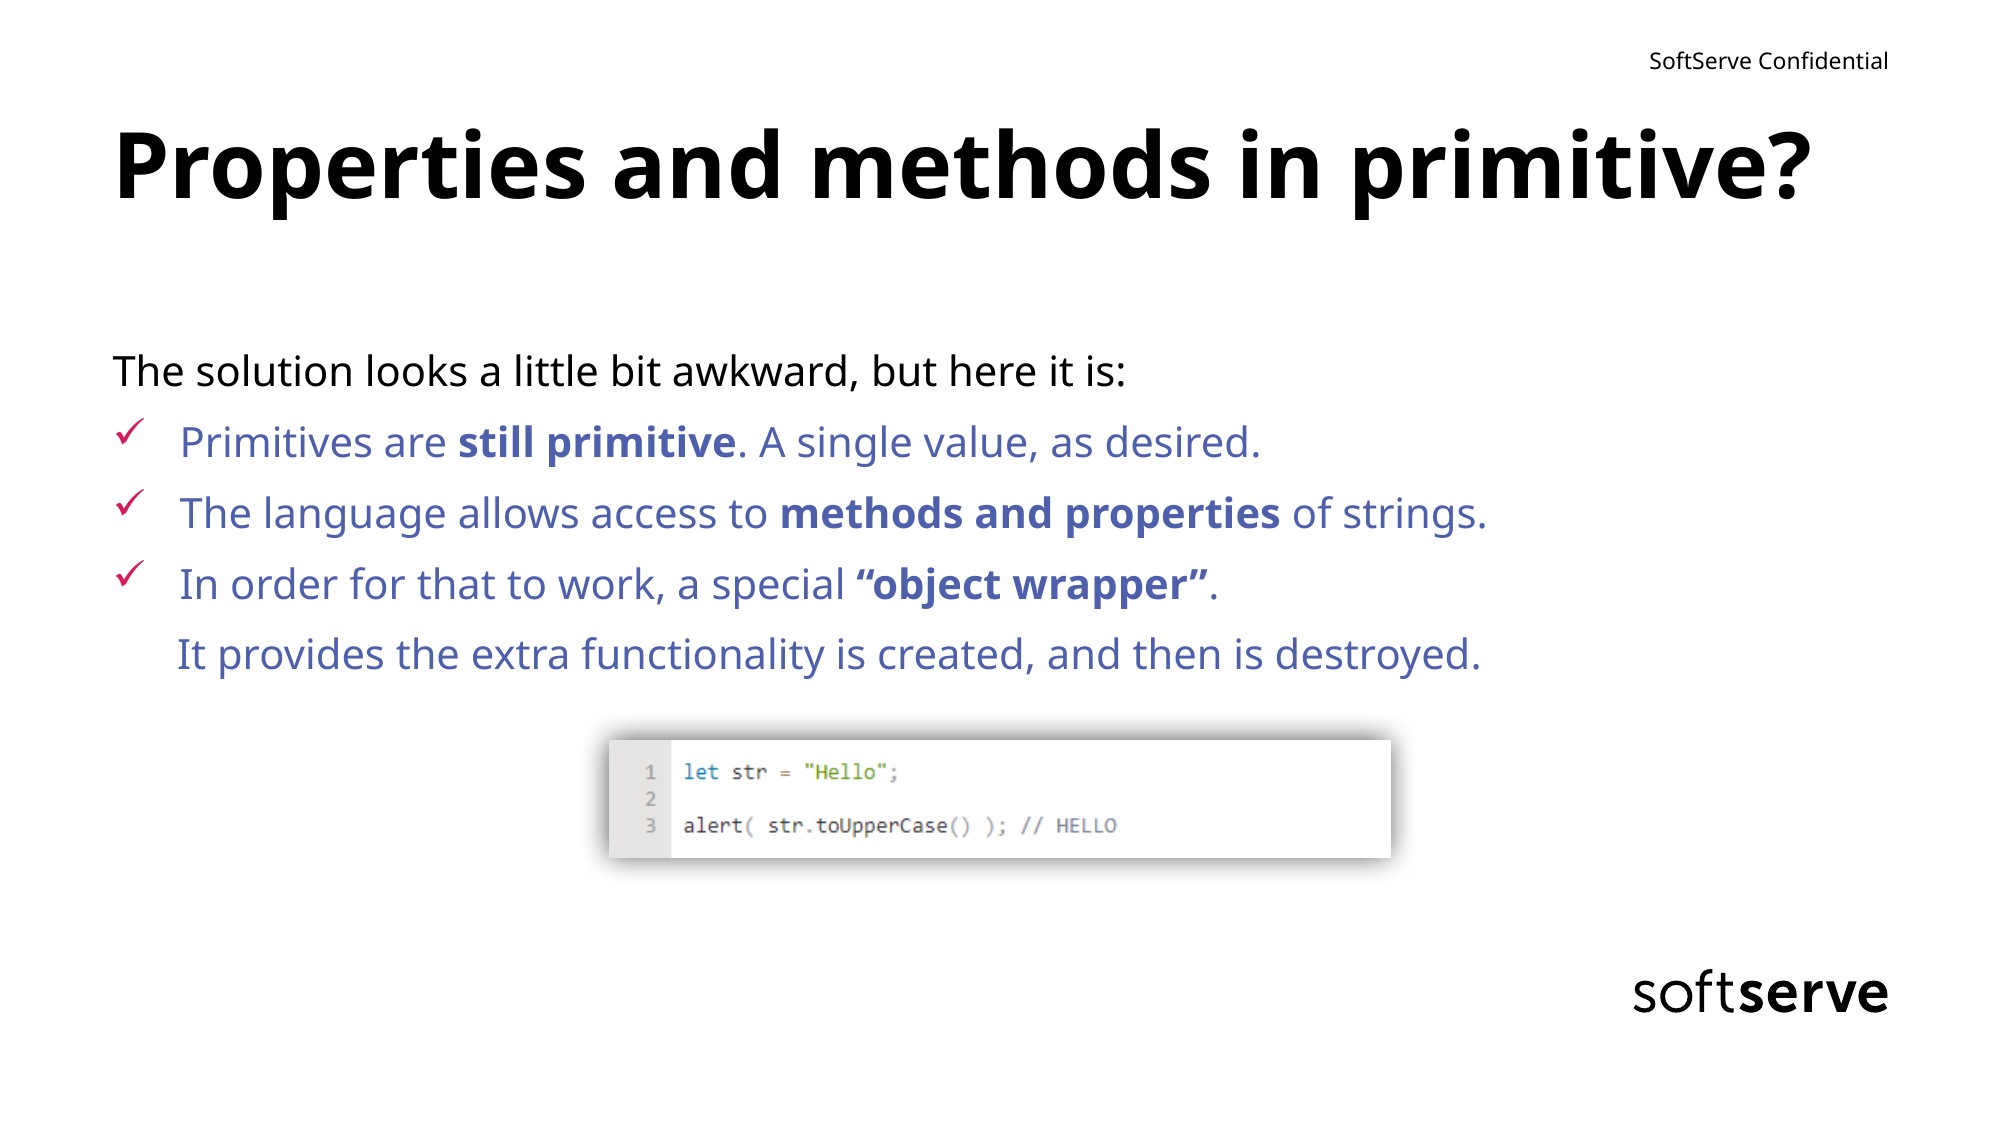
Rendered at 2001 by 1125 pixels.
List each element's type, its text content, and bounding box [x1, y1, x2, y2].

picture [609, 740, 1391, 858]
list The solution looks a little bit awkward, but here it is: Primitives are still primitive. A single value, as desired. The language allows access to methods and properties of strings. In order for that to work, a special “object wrapper”. It provides the extra functionality is created, and then is destroyed. [112, 337, 1888, 900]
title Properties and methods in primitive? [112, 112, 1888, 225]
